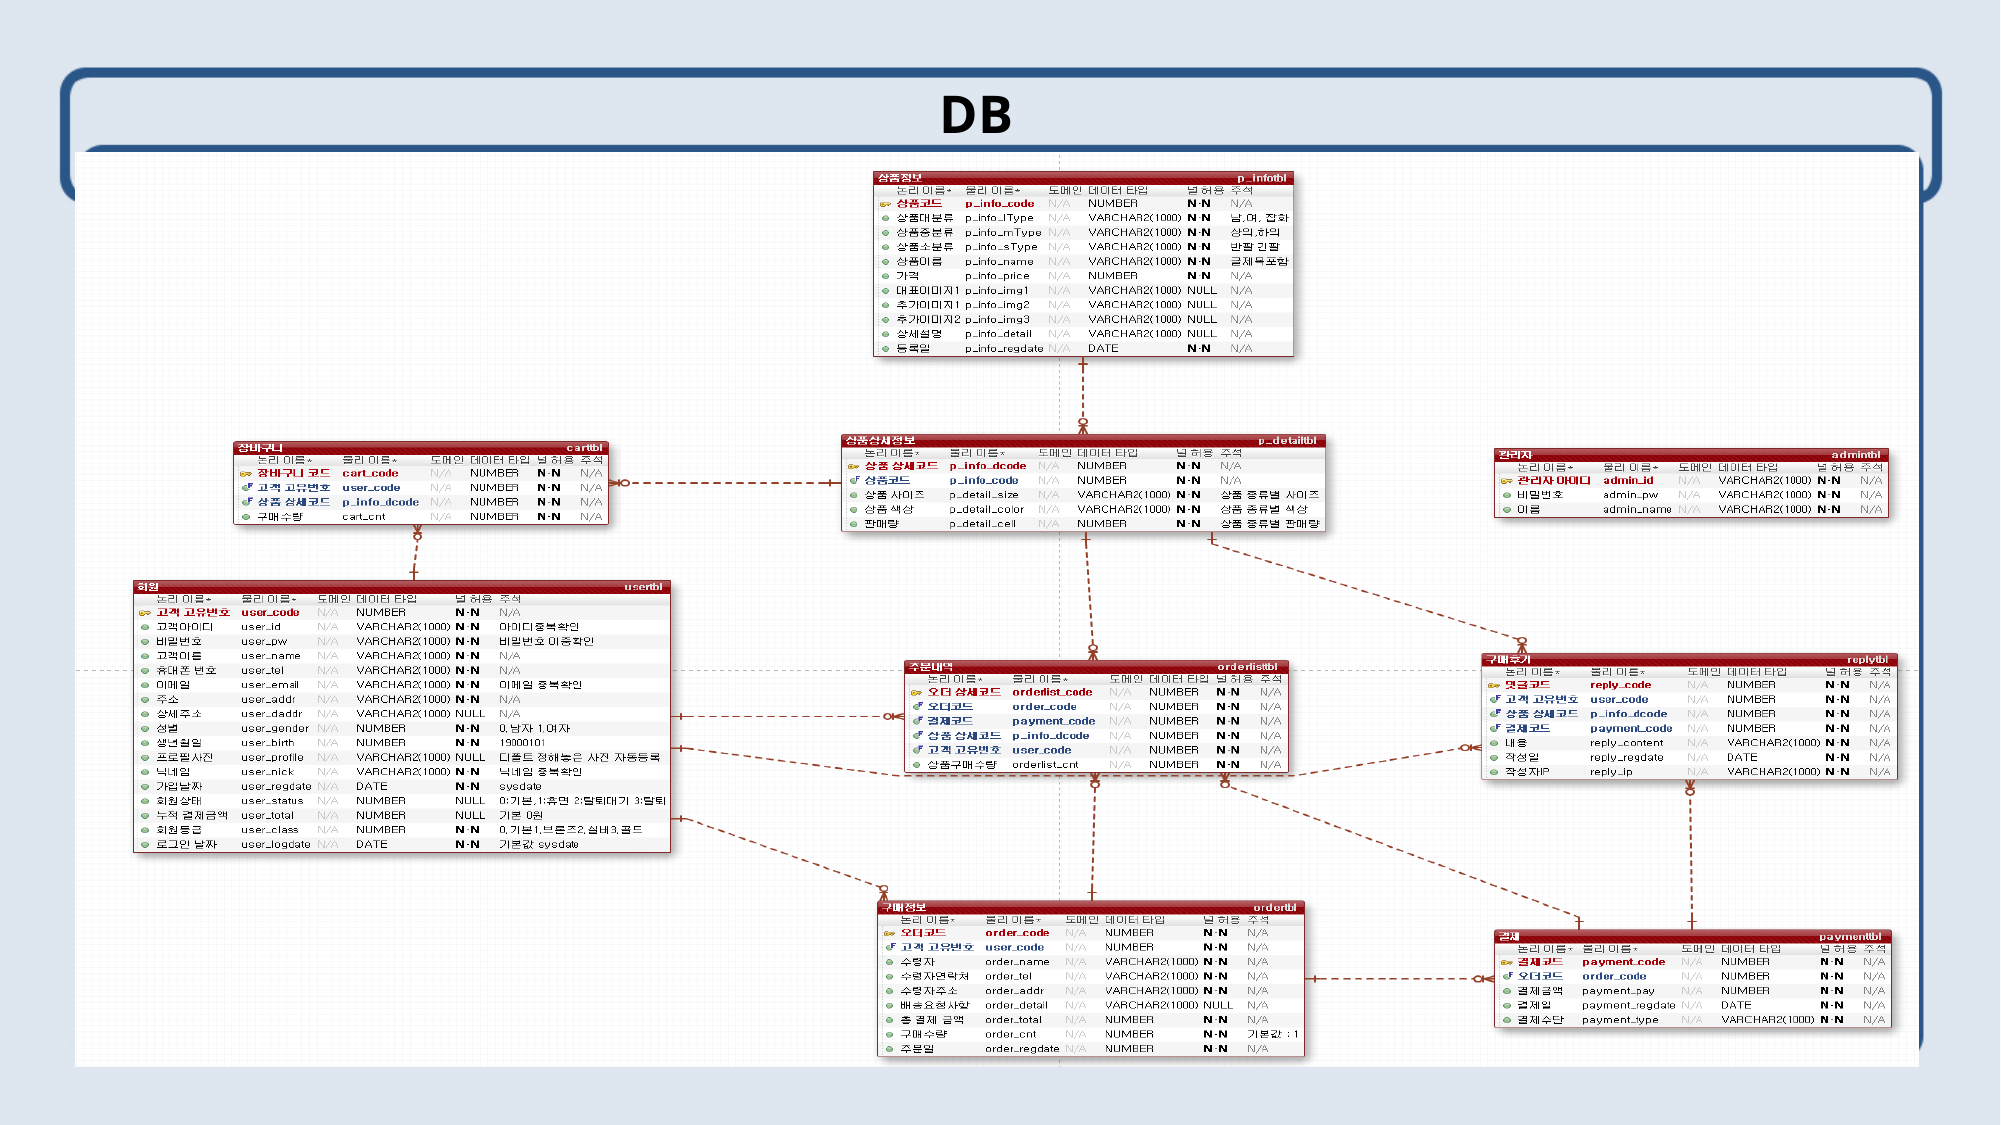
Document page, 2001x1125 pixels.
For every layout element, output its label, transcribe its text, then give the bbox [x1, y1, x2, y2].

text_box DB [924, 73, 1578, 151]
picture [0, 0, 2001, 1125]
